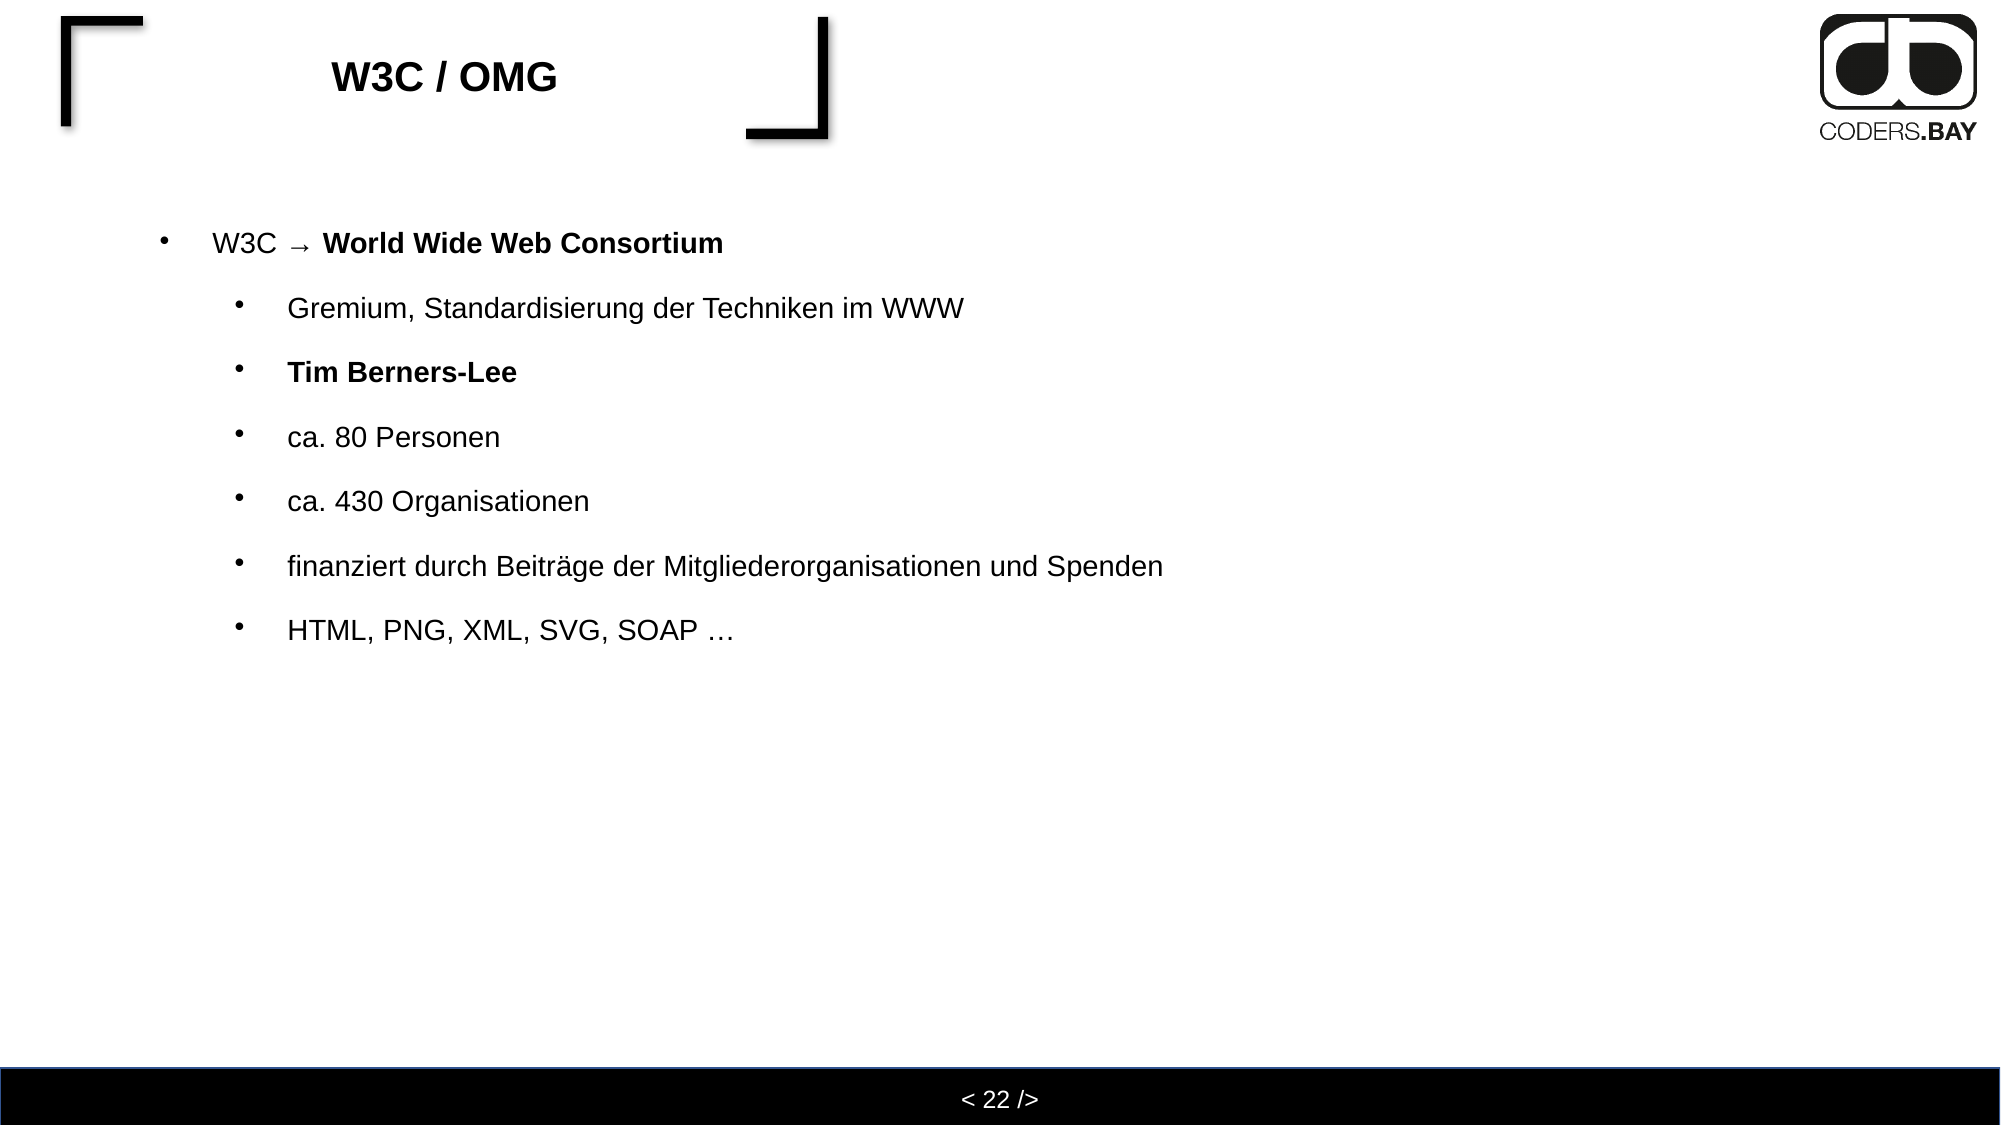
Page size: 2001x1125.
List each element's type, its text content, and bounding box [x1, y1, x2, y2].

picture [1820, 14, 1977, 140]
title W3C / OMG [78, 33, 812, 124]
text_box W3C → World Wide Web Consortium Gremium, Standardisierung der Techniken im WWW Tim Berners-Lee ca. 80 Personen ca. 430 Organisationen finanziert durch Beiträge der Mitgliederorganisationen und Spenden HTML, PNG, XML, SVG, SOAP … [141, 224, 1859, 647]
